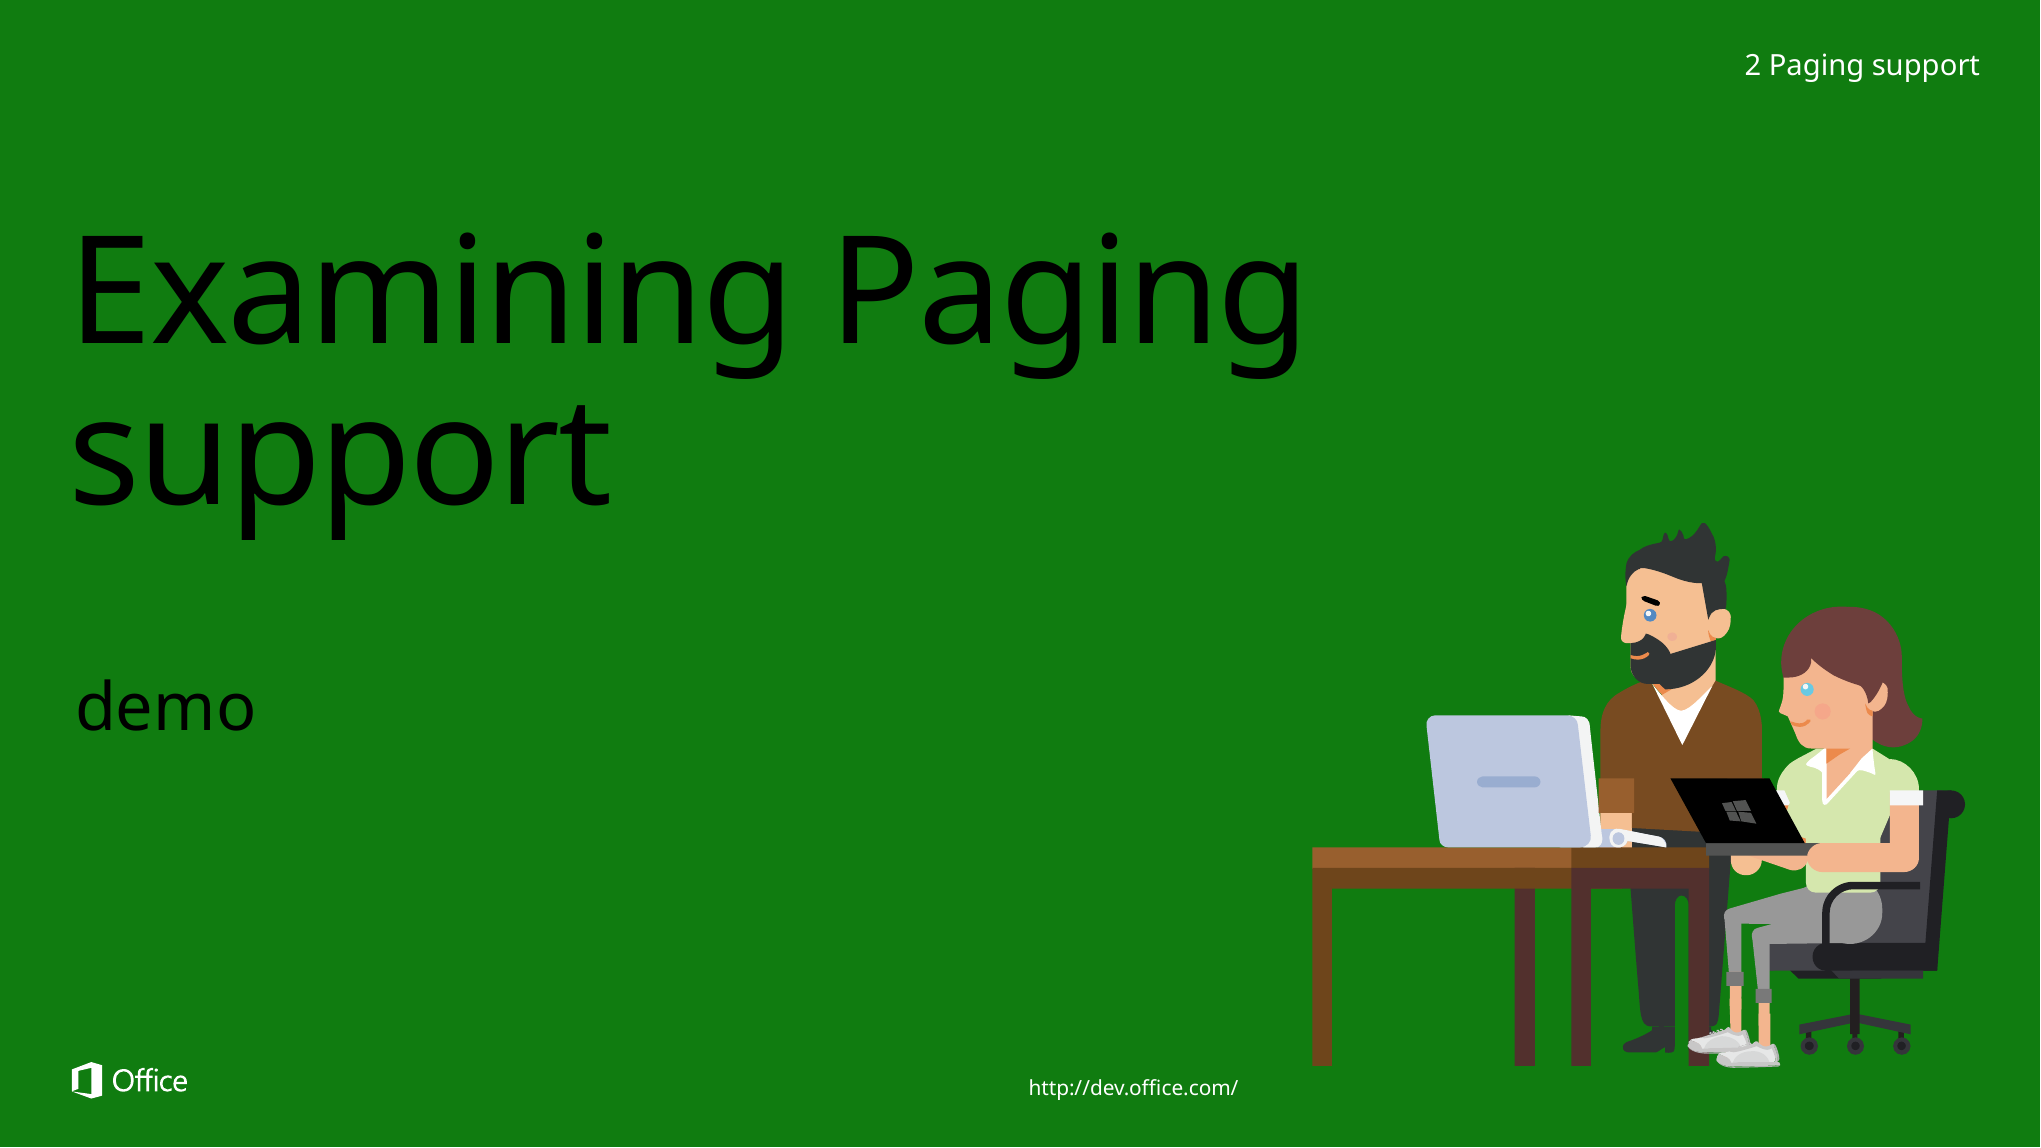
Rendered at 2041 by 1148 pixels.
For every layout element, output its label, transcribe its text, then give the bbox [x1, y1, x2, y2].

list demo [45, 648, 1312, 770]
title Examining Paging support [45, 198, 1695, 393]
text_box 2 Paging support [1306, 48, 1996, 110]
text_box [1312, 519, 1966, 1069]
